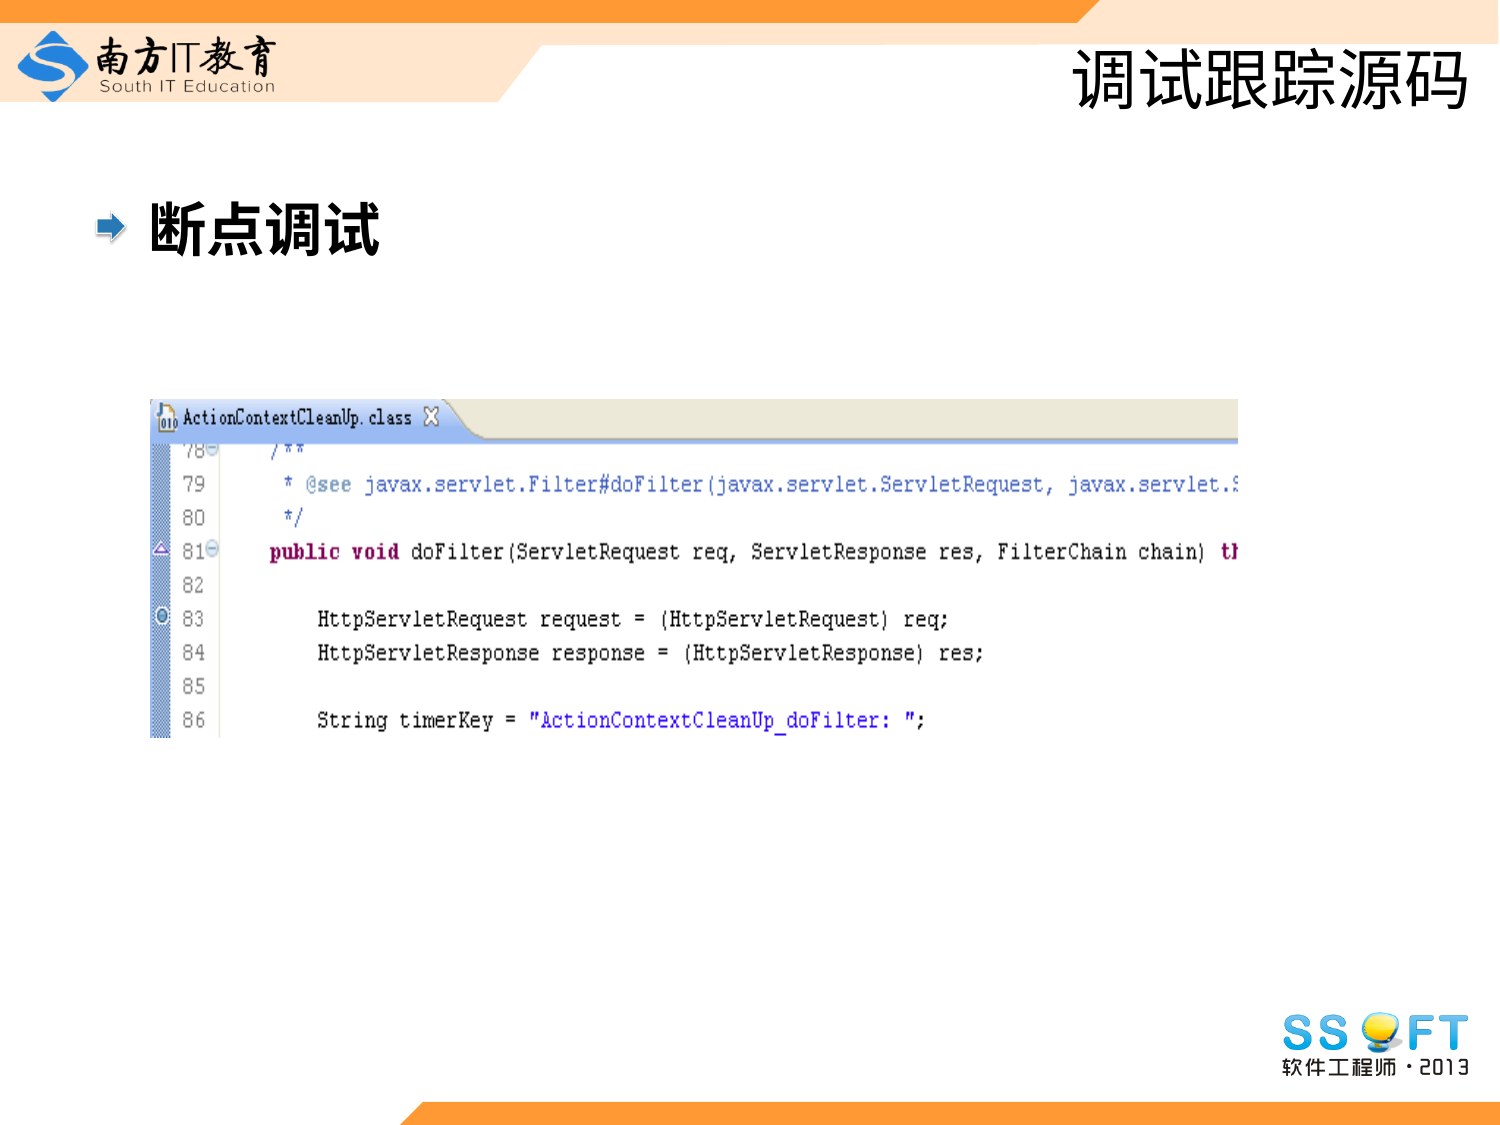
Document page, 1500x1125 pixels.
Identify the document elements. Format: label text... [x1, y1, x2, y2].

picture [1281, 1011, 1468, 1076]
picture [91, 207, 131, 249]
title 调试跟踪源码 [608, 42, 1487, 114]
picture [17, 30, 276, 102]
list 断点调试 [76, 150, 1428, 426]
picture [149, 399, 1238, 738]
